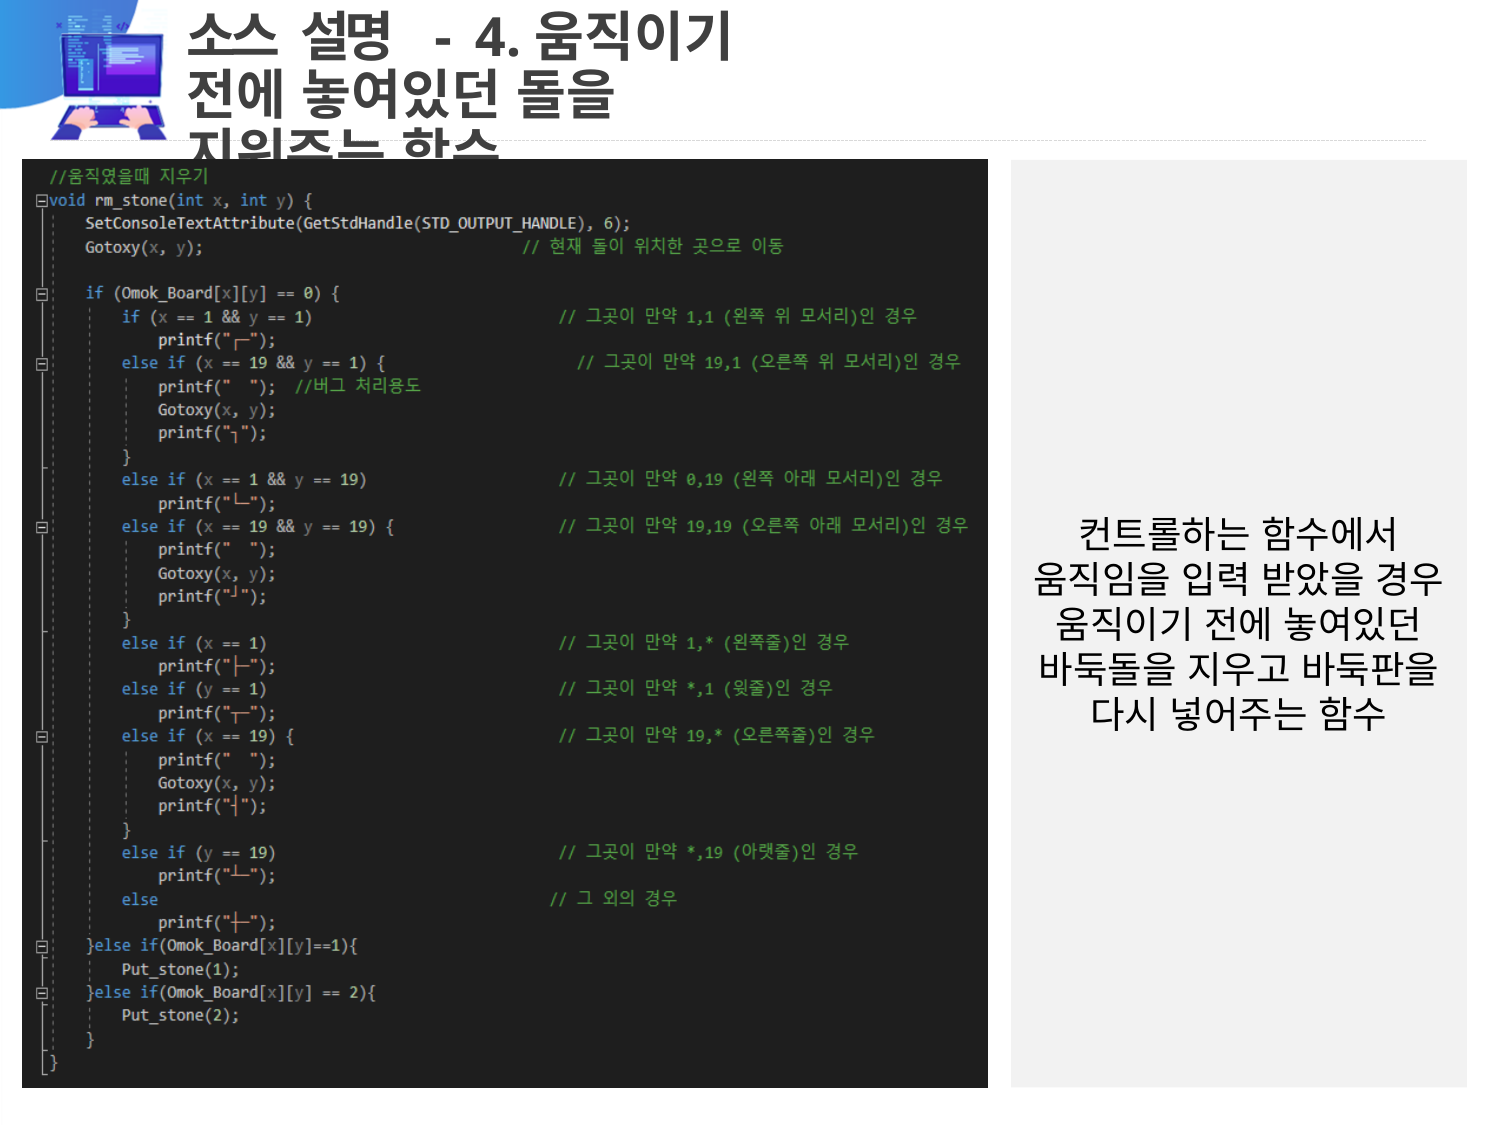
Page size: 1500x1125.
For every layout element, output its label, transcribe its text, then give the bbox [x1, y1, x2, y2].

title 소스 설명 - 4.움직이기 전에 놓여있던 돌을 지워주는 함수 [171, 55, 821, 140]
picture [0, 0, 1500, 1125]
text_box 컨트롤하는 함수에서 움직임을 입력 받았을 경우 움직이기 전에 놓여있던 바둑돌을 지우고 바둑판을 다시 넣어주는 함수 [1010, 159, 1468, 1088]
